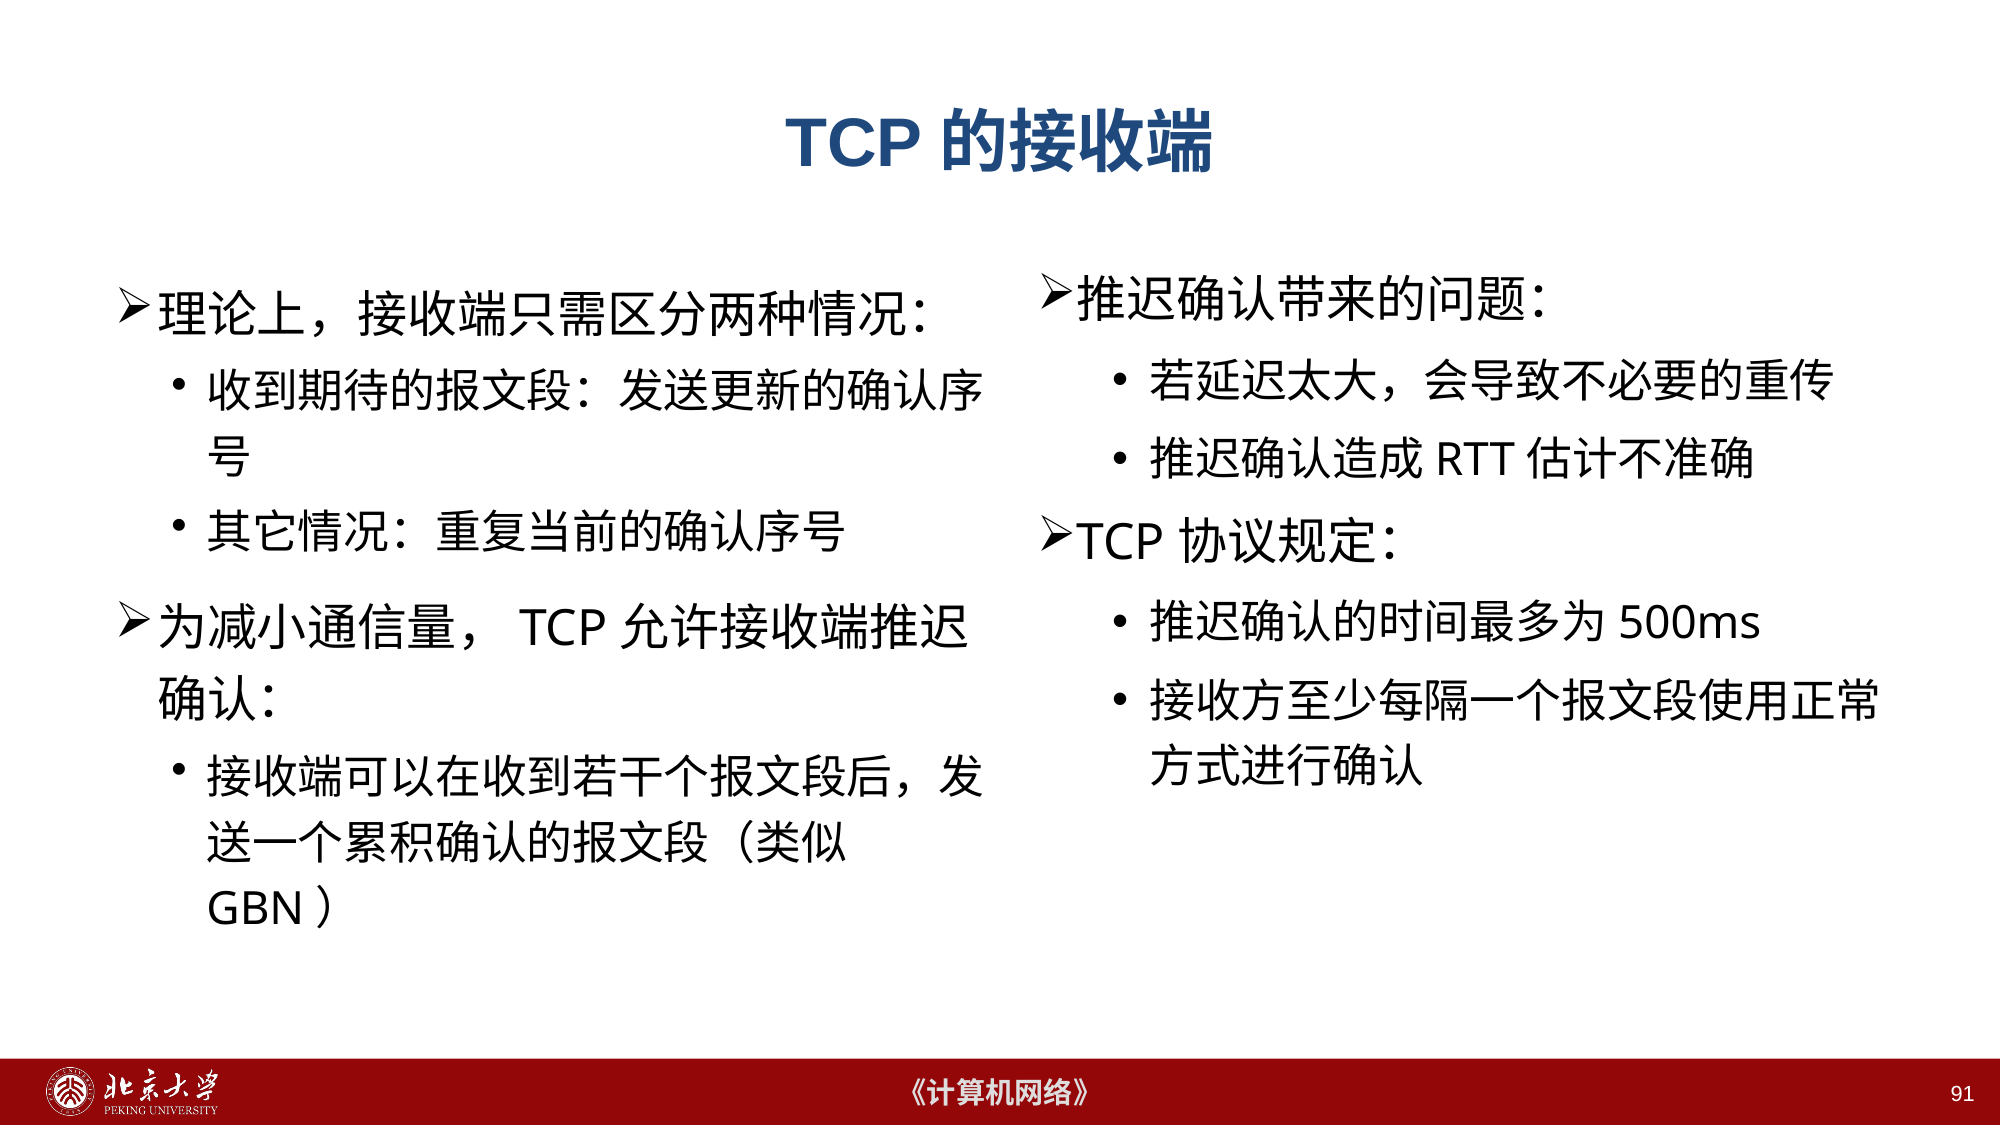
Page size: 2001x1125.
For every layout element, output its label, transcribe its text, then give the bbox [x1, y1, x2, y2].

text_box 推迟确认带来的问题： 若延迟太大，会导致不必要的重传 推迟确认造成RTT估计不准确 TCP协议规定： 推迟确认的时间最多为500ms 接收方至少每隔一个报文段使用正常方式进行确认 [1022, 248, 1900, 1001]
title TCP的接收端 [99, 45, 1900, 233]
picture [46, 1067, 218, 1116]
slide_number 91 [1522, 1072, 1990, 1125]
list 理论上，接收端只需区分两种情况： 收到期待的报文段：发送更新的确认序号 其它情况：重复当前的确认序号 为减小通信量，TCP允许接收端推迟确认： 接收端可以在收到若干个报文段后，发送一个累积确认的报文段（类似GBN） [99, 262, 1017, 1005]
